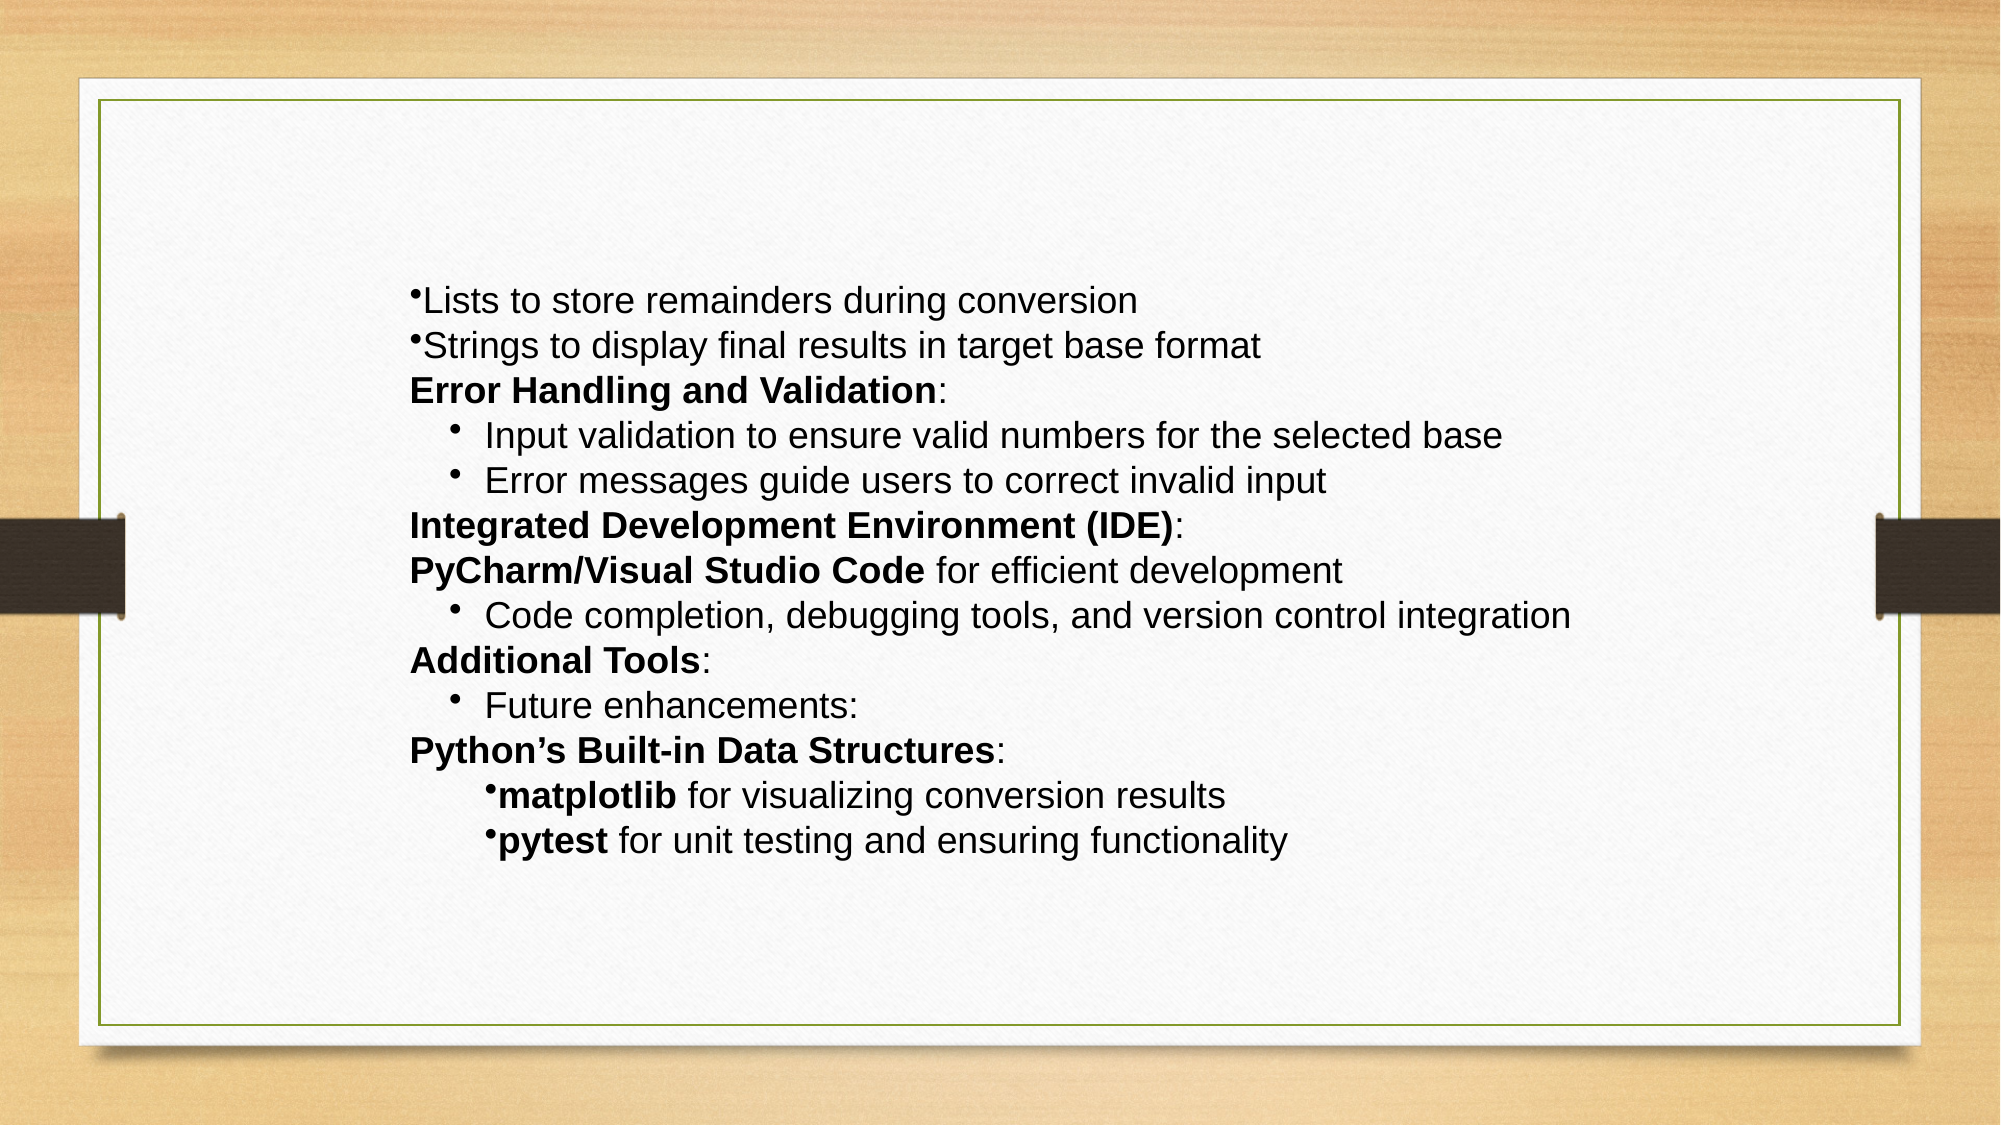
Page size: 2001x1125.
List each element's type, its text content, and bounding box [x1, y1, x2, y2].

picture [0, 0, 2001, 1125]
text_box Lists to store remainders during conversion Strings to display final results in target base format Error Handling and Validation: Input validation to ensure valid numbers for the selected base Error messages guide users to correct invalid input Integrated Development Environment (IDE): PyCharm/Visual Studio Code for efficient development Code completion, debugging tools, and version control integration Additional Tools: Future enhancements: Python’s Built-in Data Structures: matplotlib for visualizing conversion results pytest for unit testing and ensuring functionality [394, 268, 1588, 914]
